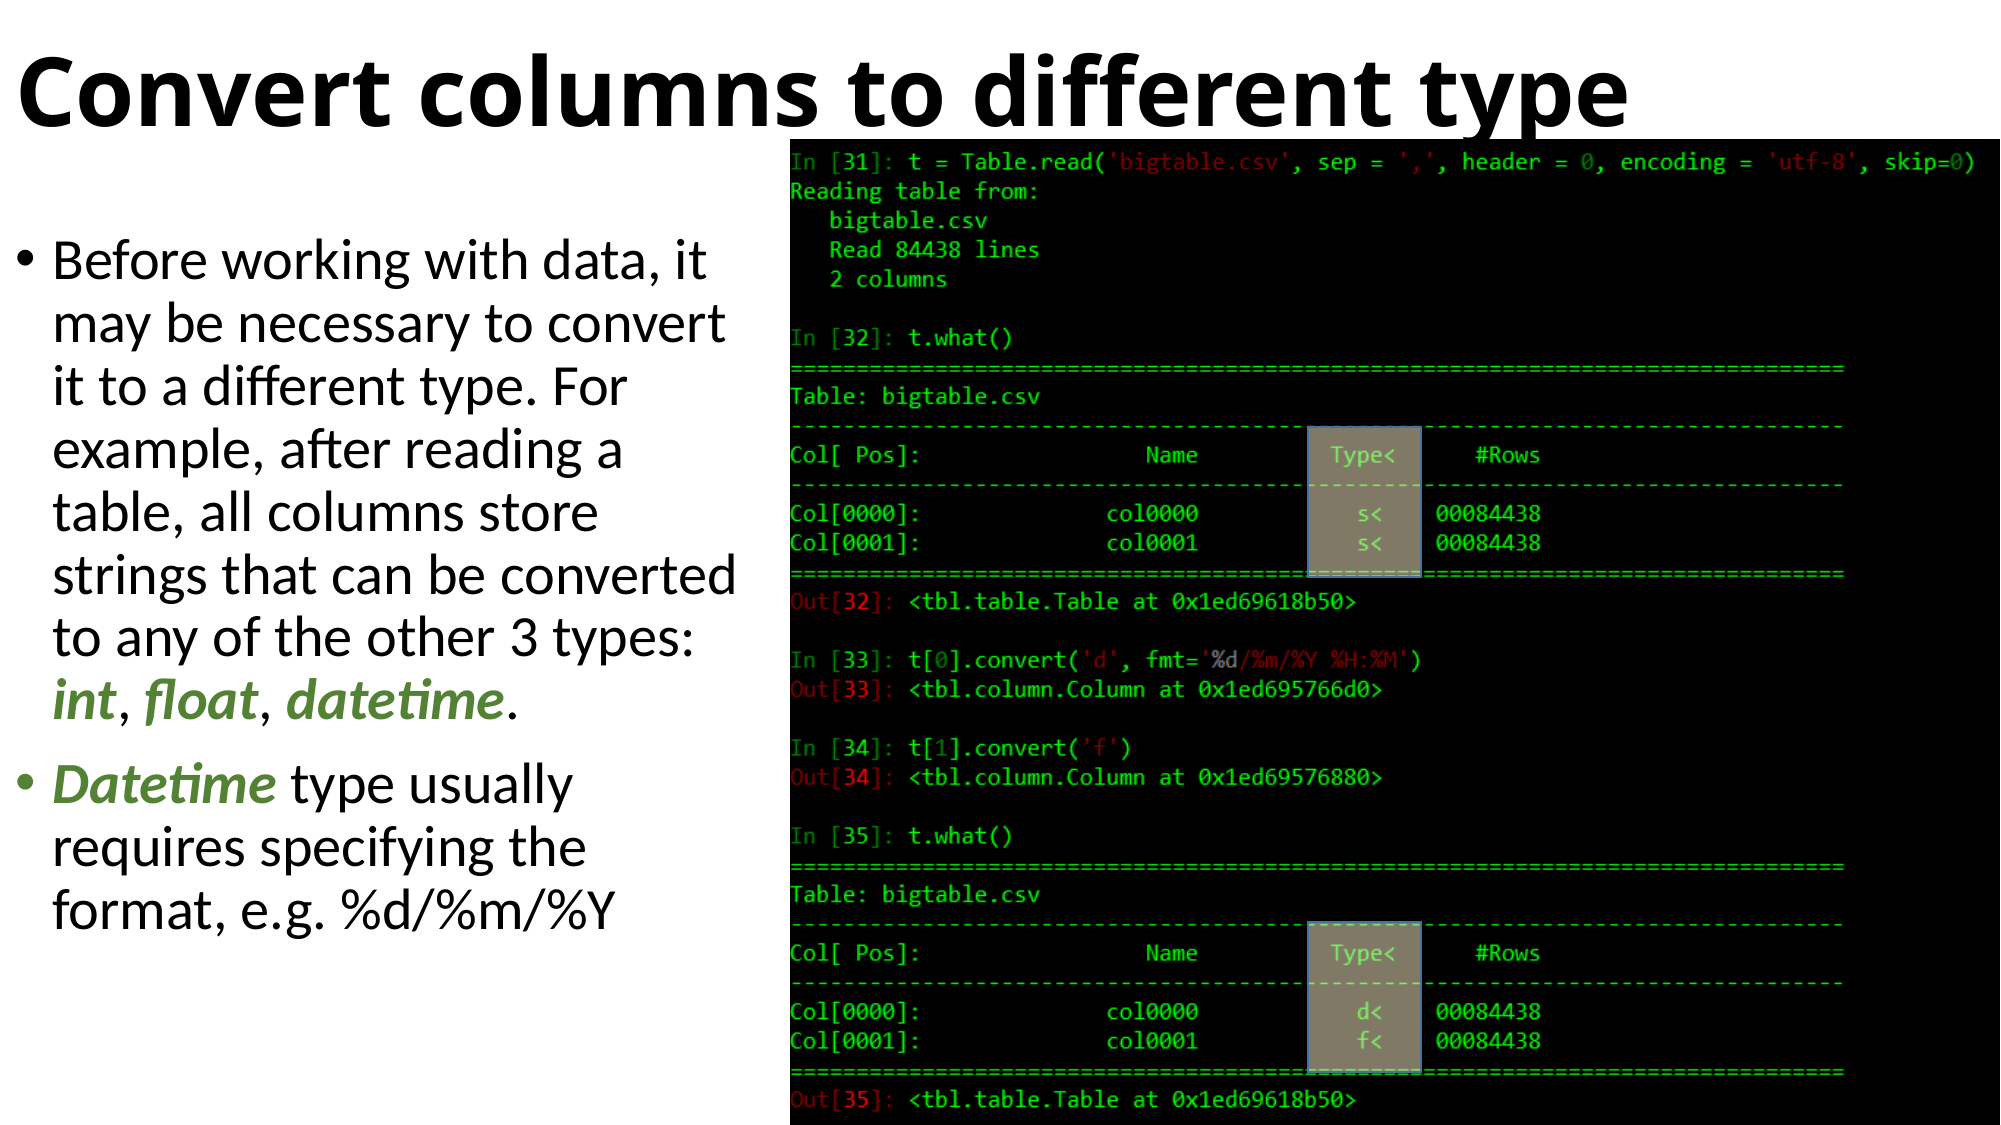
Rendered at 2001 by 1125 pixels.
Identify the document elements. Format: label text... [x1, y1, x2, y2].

list Before working with data, it may be necessary to convert it to a different type. For example, after reading a table, all columns store strings that can be converted to any of the other 3 types: int, float, datetime. Datetime type usually requires specifying the format, e.g. %d/%m/%Y [0, 222, 771, 1114]
picture [789, 139, 2000, 1125]
title Convert columns to different type [0, 0, 1725, 191]
